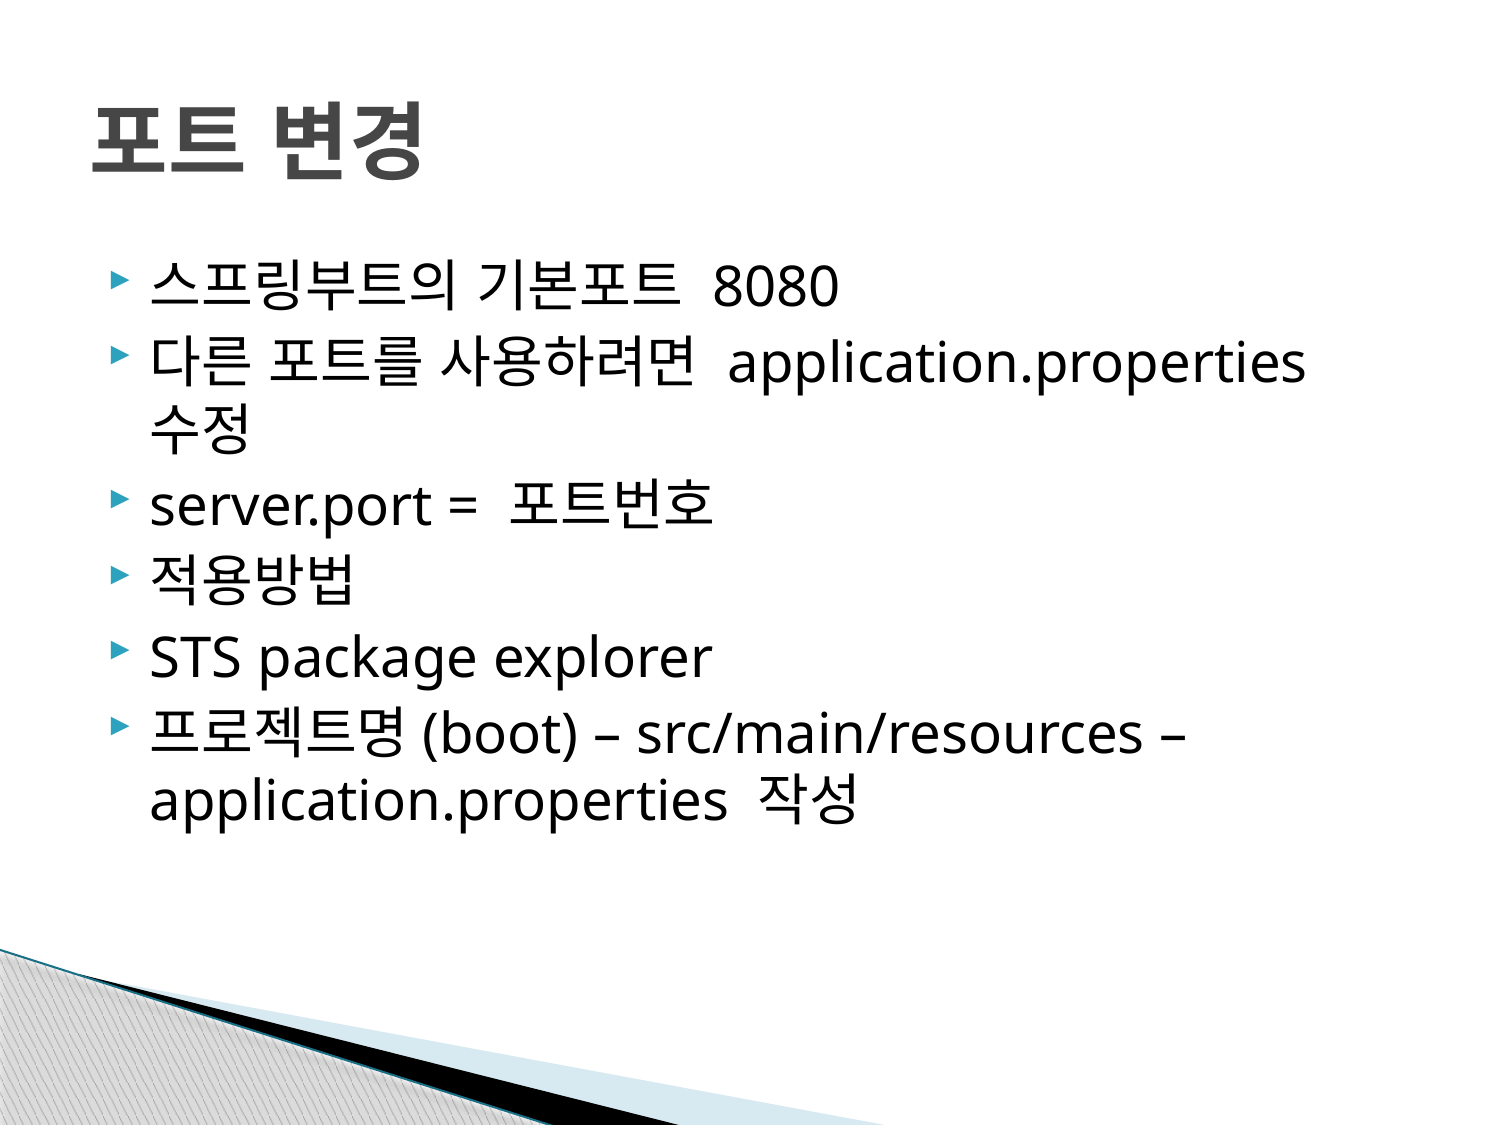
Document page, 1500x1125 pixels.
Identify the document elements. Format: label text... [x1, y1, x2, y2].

list 스프링부트의 기본포트 8080 다른 포트를 사용하려면 application.properties 수정 server.port = 포트번호 적용방법 STS package explorer 프로젝트명(boot) – src/main/resources – application.properties 작성 [75, 243, 1425, 986]
title 포트 변경 [75, 45, 1425, 233]
